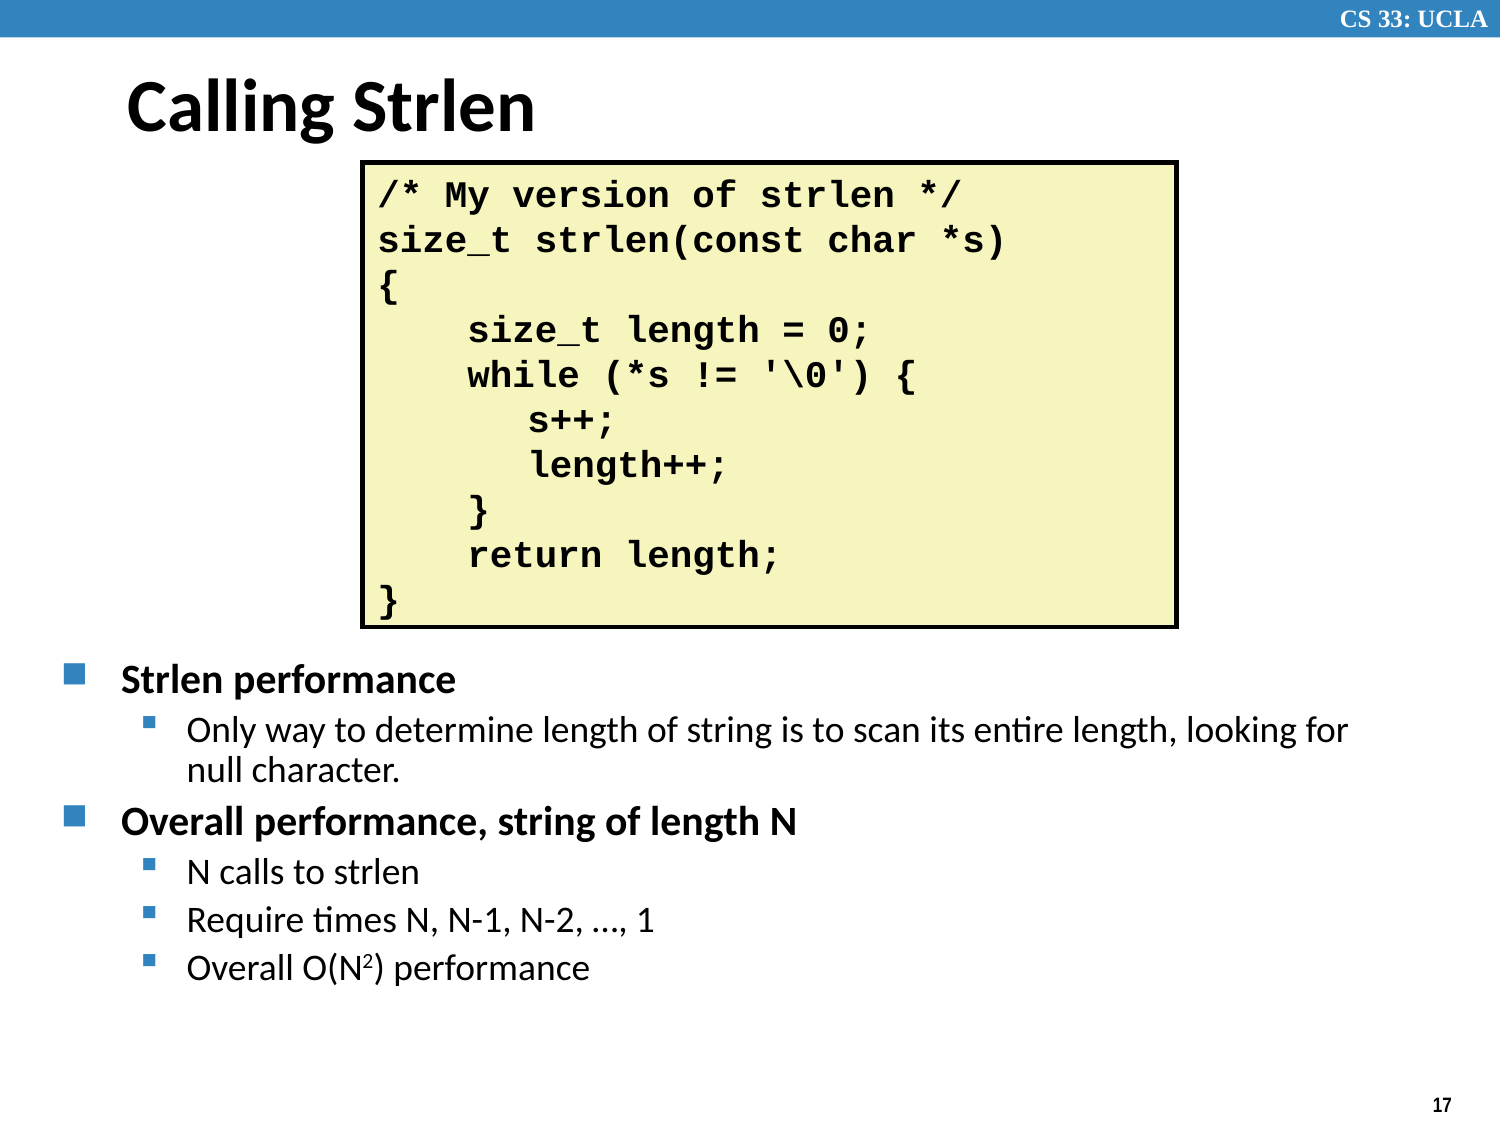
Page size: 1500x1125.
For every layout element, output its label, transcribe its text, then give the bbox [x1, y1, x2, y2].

text_box /* My version of strlen */ size_t strlen(const char *s) { size_t length = 0; while (*s != '\0') { s++; length++; } return length; } [362, 162, 1177, 628]
list Strlen performance Only way to determine length of string is to scan its entire length, looking for null character. Overall performance, string of length N N calls to strlen Require times N, N-1, N-2, …, 1 Overall O(N2) performance [49, 649, 1409, 970]
title Calling Strlen [112, 54, 1267, 150]
